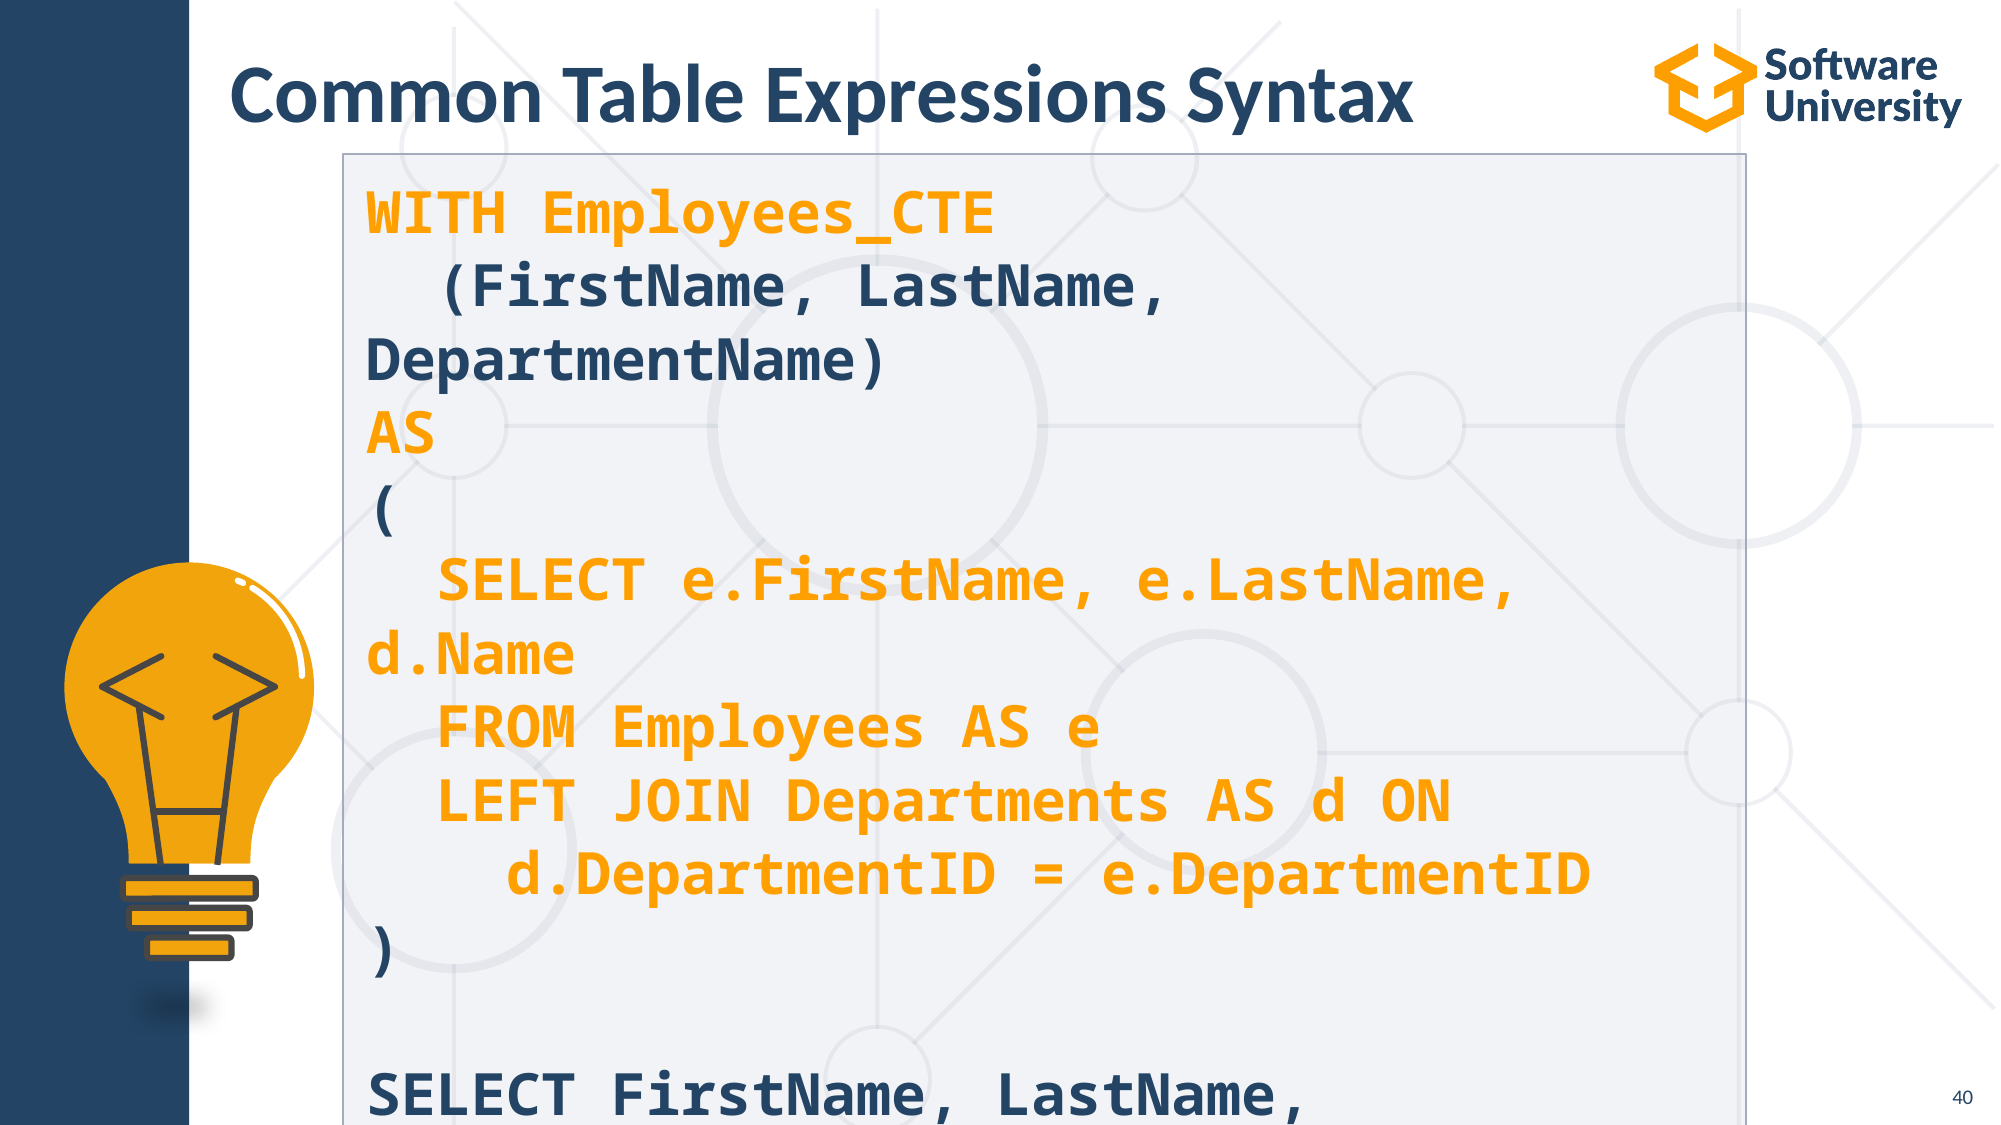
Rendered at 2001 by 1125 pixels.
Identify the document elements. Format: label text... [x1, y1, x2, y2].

title Common Table Expressions Syntax [212, 16, 1628, 162]
text_box 40 [1927, 1067, 1989, 1117]
picture [1641, 31, 1973, 145]
text_box WITH Employees_CTE (FirstName, LastName, DepartmentName) AS ( SELECT e.FirstName, e.LastName, d.Name FROM Employees AS e LEFT JOIN Departments AS d ON d.DepartmentID = e.DepartmentID ) SELECT FirstName, LastName, DepartmentName FROM Employees_CTE [342, 153, 1747, 1125]
